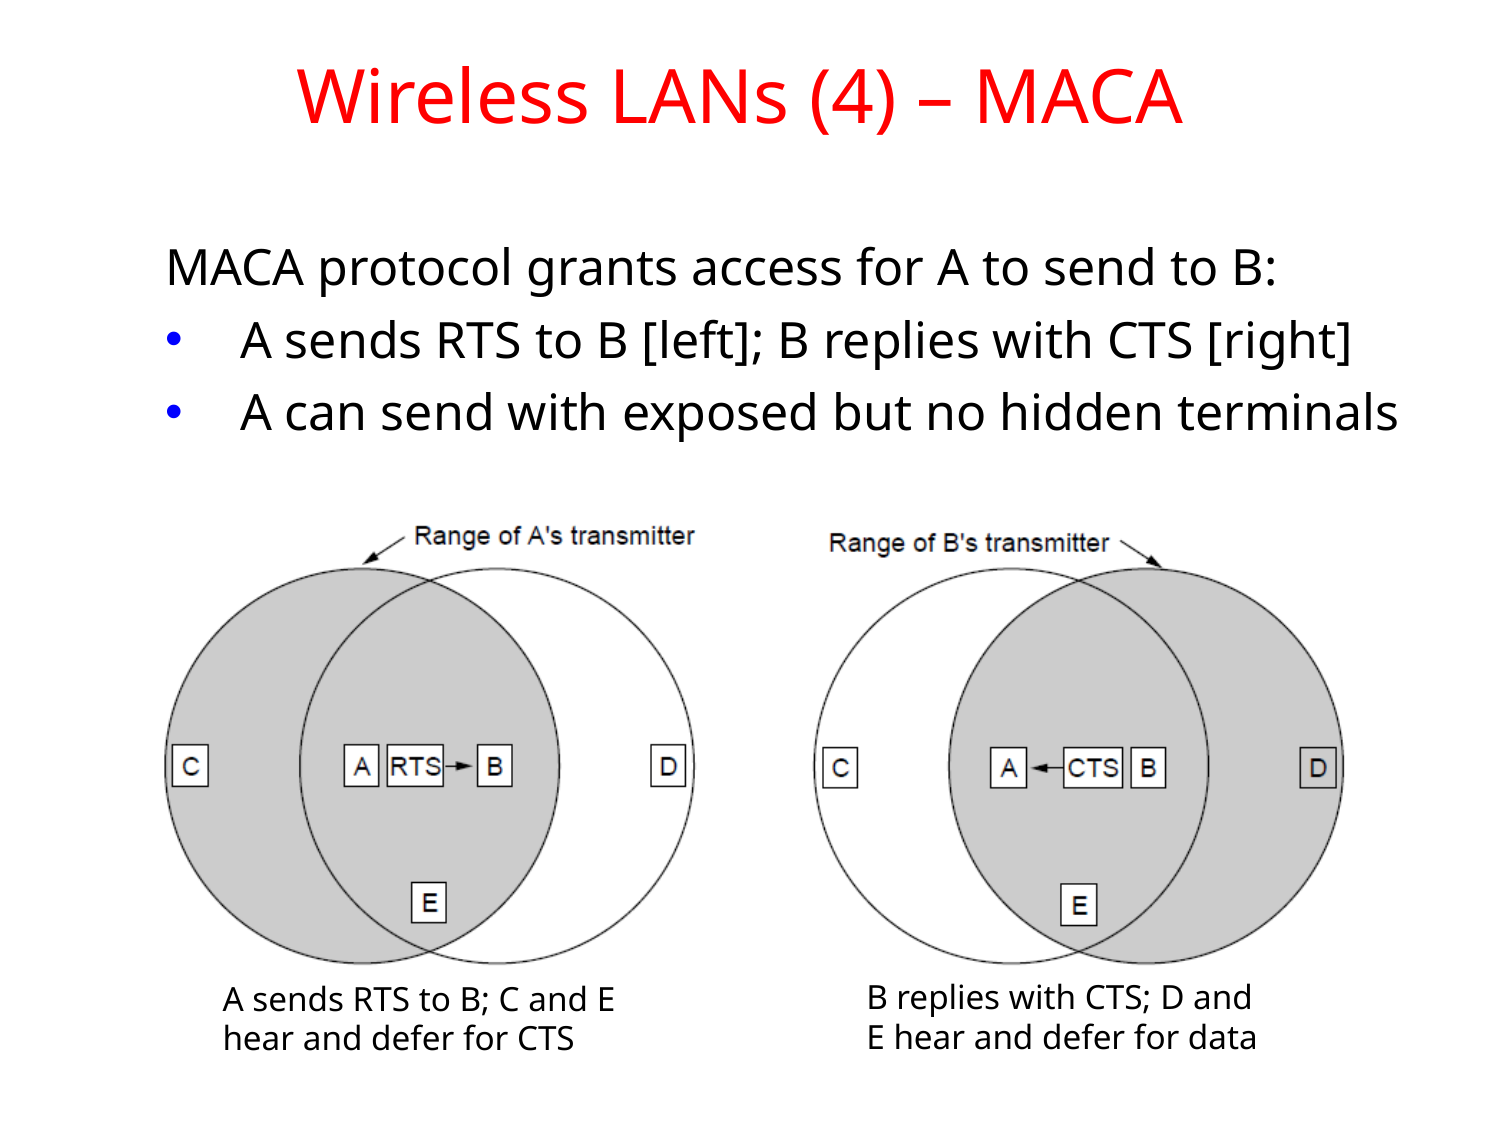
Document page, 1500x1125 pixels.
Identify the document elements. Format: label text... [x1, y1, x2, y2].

title Wireless LANs (4) – MACA [0, 0, 1500, 188]
list MACA protocol grants access for A to send to B: A sends RTS to B [left]; B replies with CTS [right] A can send with exposed but no hidden terminals [149, 228, 1429, 984]
text_box A sends RTS to B; C and E hear and defer for CTS [207, 999, 650, 1105]
picture [136, 486, 1371, 991]
text_box B replies with CTS; D and E hear and defer for data [851, 999, 1294, 1104]
